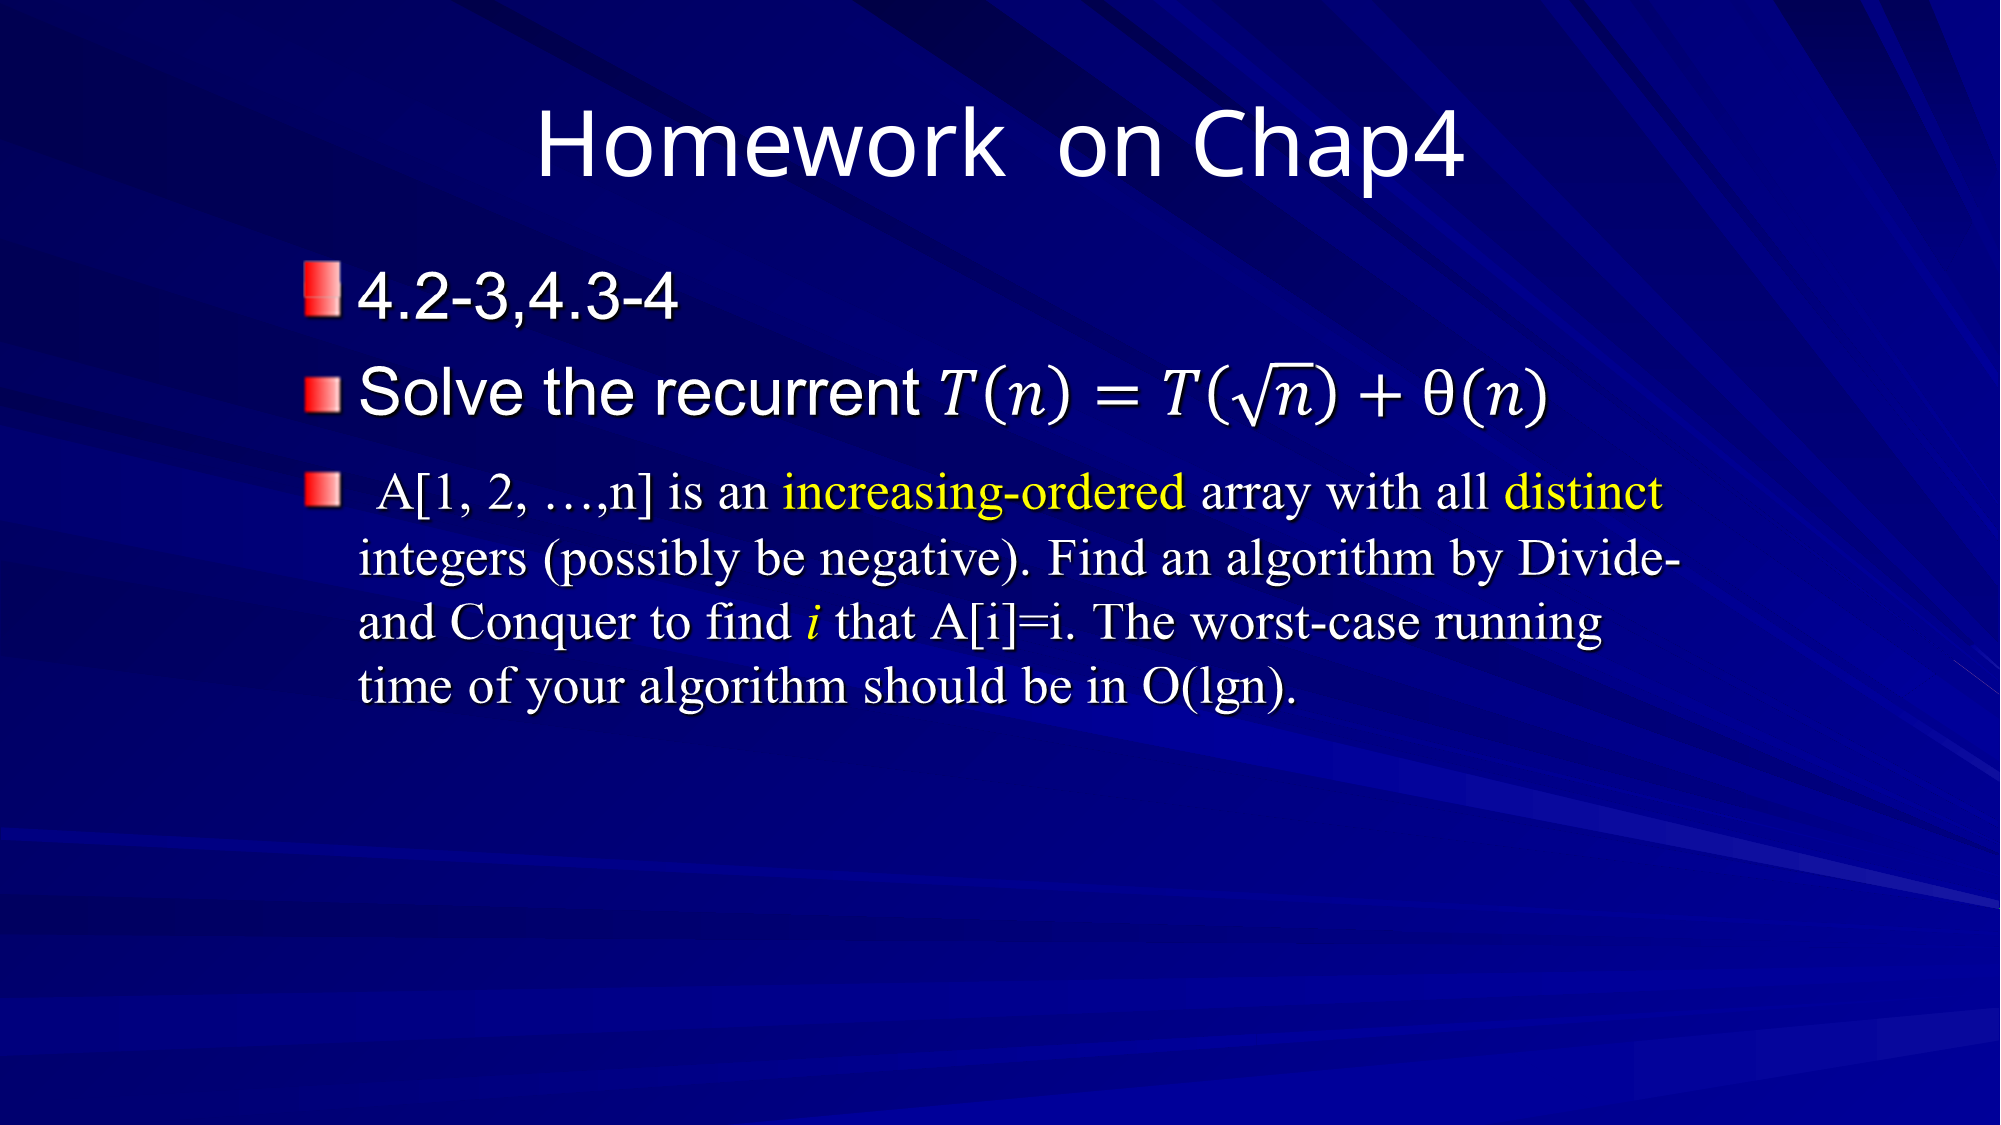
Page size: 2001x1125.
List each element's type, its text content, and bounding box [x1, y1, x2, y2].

list [287, 232, 1726, 1101]
title Homework on Chap4 [99, 45, 1901, 234]
picture [302, 259, 345, 302]
